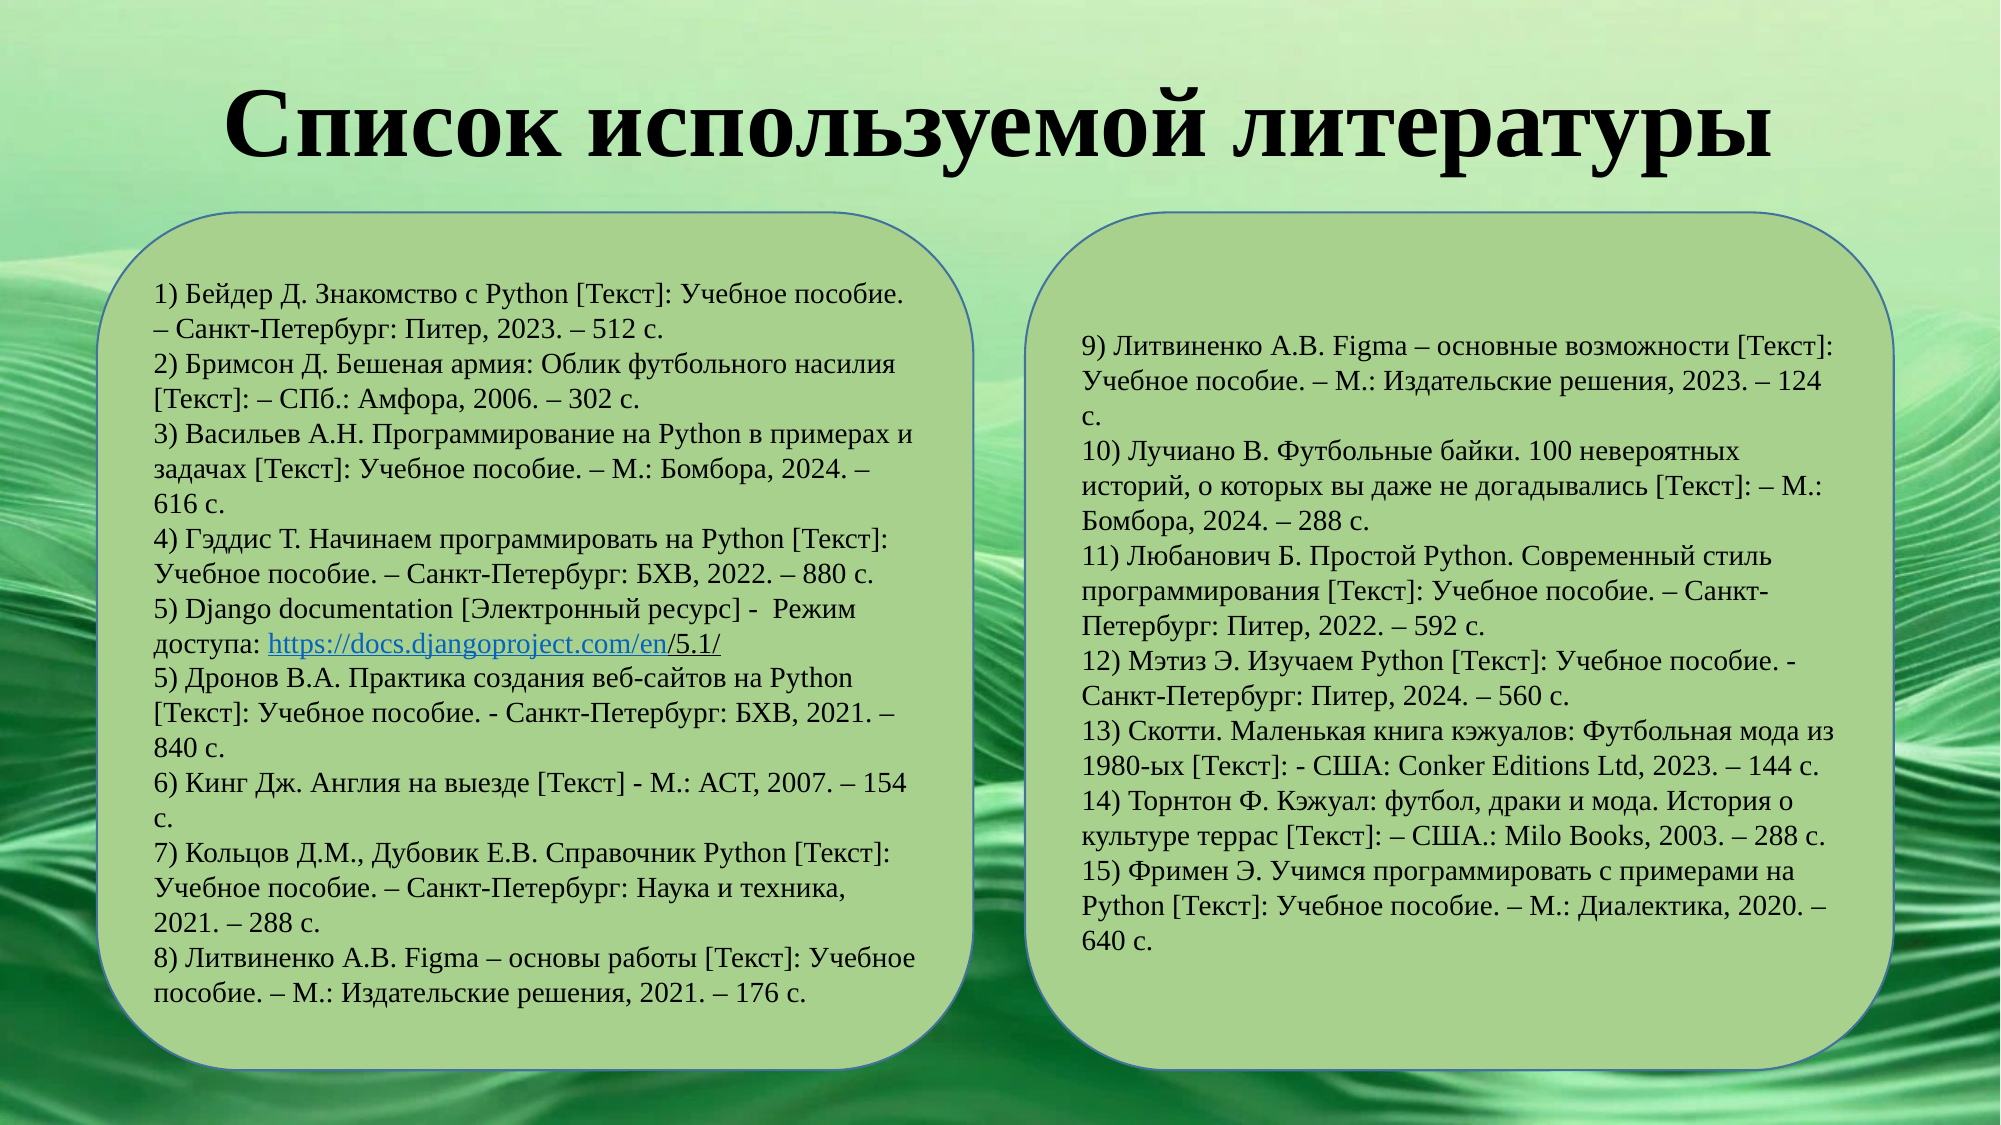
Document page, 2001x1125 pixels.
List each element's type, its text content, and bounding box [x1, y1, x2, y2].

title Список используемой литературы [207, 38, 1797, 210]
picture [0, 0, 2001, 1125]
text_box 9) Литвиненко А.В. Figma – основные возможности [Текст]: Учебное пособие. – М.: Издательские решения, 2023. – 124 с. 10) Лучиано В. Футбольные байки. 100 невероятных историй, о которых вы даже не догадывались [Текст]: – М.: Бомбора, 2024. – 288 с. 11) Любанович Б. Простой Python. Современный стиль программирования [Текст]: Учебное пособие. – Санкт-Петербург: Питер, 2022. – 592 с. 12) Мэтиз Э. Изучаем Python [Текст]: Учебное пособие. - Санкт-Петербург: Питер, 2024. – 560 с. 13) Скотти. Маленькая книга кэжуалов: Футбольная мода из 1980-ых [Текст]: - США: Conker Editions Ltd, 2023. – 144 с. 14) Торнтон Ф. Кэжуал: футбол, драки и мода. История о культуре террас [Текст]: – США.: Milo Books, 2003. – 288 с. 15) Фримен Э. Учимся программировать с примерами на Python [Текст]: Учебное пособие. – М.: Диалектика, 2020. – 640 с. [1023, 211, 1895, 1072]
text_box 1) Бейдер Д. Знакомство с Python [Текст]: Учебное пособие. – Санкт-Петербург: Питер, 2023. – 512 с. 2) Бримсон Д. Бешеная армия: Облик футбольного насилия [Текст]: – СПб.: Амфора, 2006. – 302 с. 3) Васильев А.Н. Программирование на Python в примерах и задачах [Текст]: Учебное пособие. – М.: Бомбора, 2024. – 616 с. 4) Гэддис Т. Начинаем программировать на Python [Текст]: Учебное пособие. – Санкт-Петербург: БХВ, 2022. – 880 с. 5) Django documentation [Электронный ресурс] - Режим доступа: https://docs.djangoproject.com/en/5.1/ 5) Дронов В.А. Практика создания веб-сайтов на Python [Текст]: Учебное пособие. - Санкт-Петербург: БХВ, 2021. – 840 с. 6) Кинг Дж. Англия на выезде [Текст] - М.: АСТ, 2007. – 154 с. 7) Кольцов Д.М., Дубовик Е.В. Справочник Python [Текст]: Учебное пособие. – Санкт-Петербург: Наука и техника, 2021. – 288 с. 8) Литвиненко А.В. Figma – основы работы [Текст]: Учебное пособие. – М.: Издательские решения, 2021. – 176 с. [95, 211, 975, 1072]
